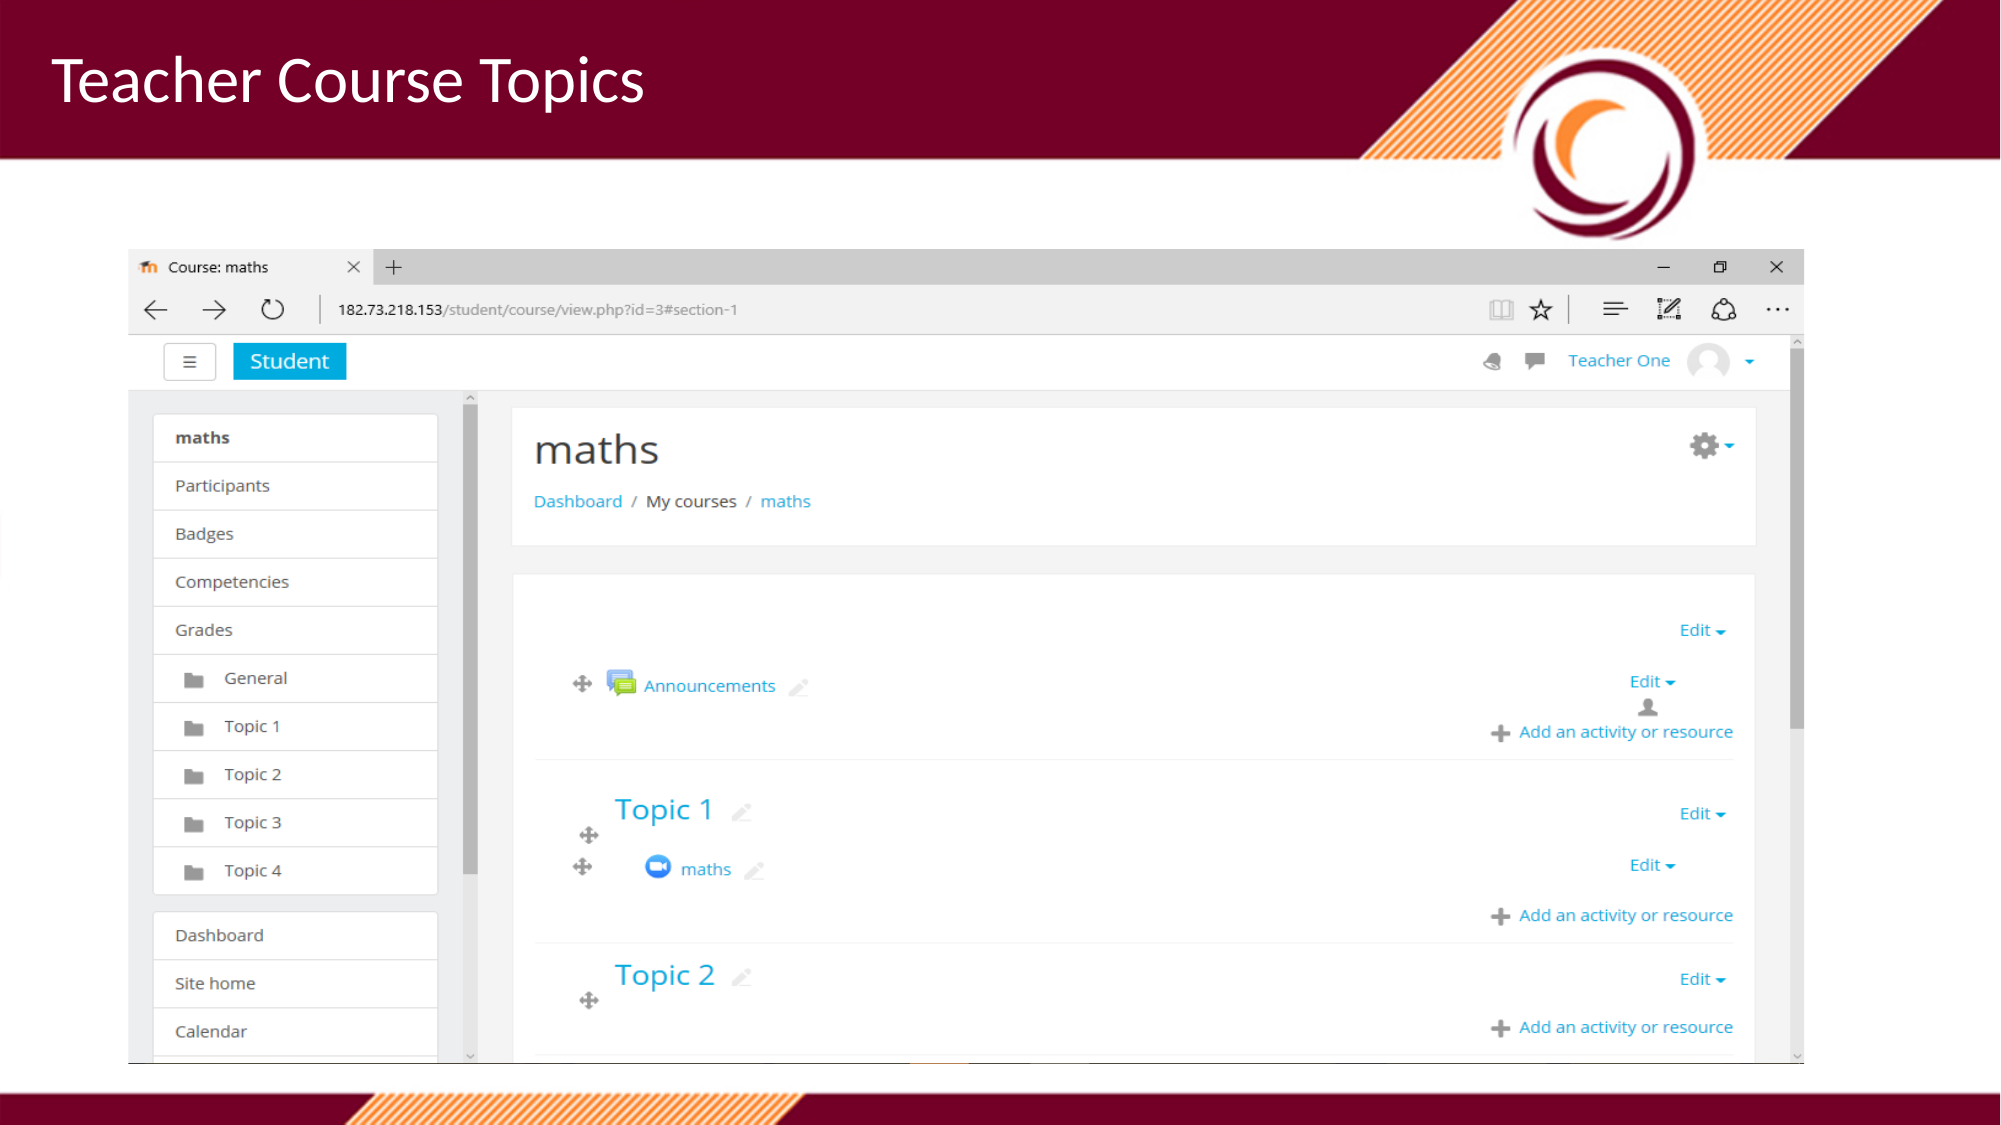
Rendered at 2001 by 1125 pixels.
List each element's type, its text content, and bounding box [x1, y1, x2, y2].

text_box [390, 119, 2000, 194]
text_box Teacher Course Topics [36, 37, 1005, 120]
picture [0, 0, 2001, 1125]
